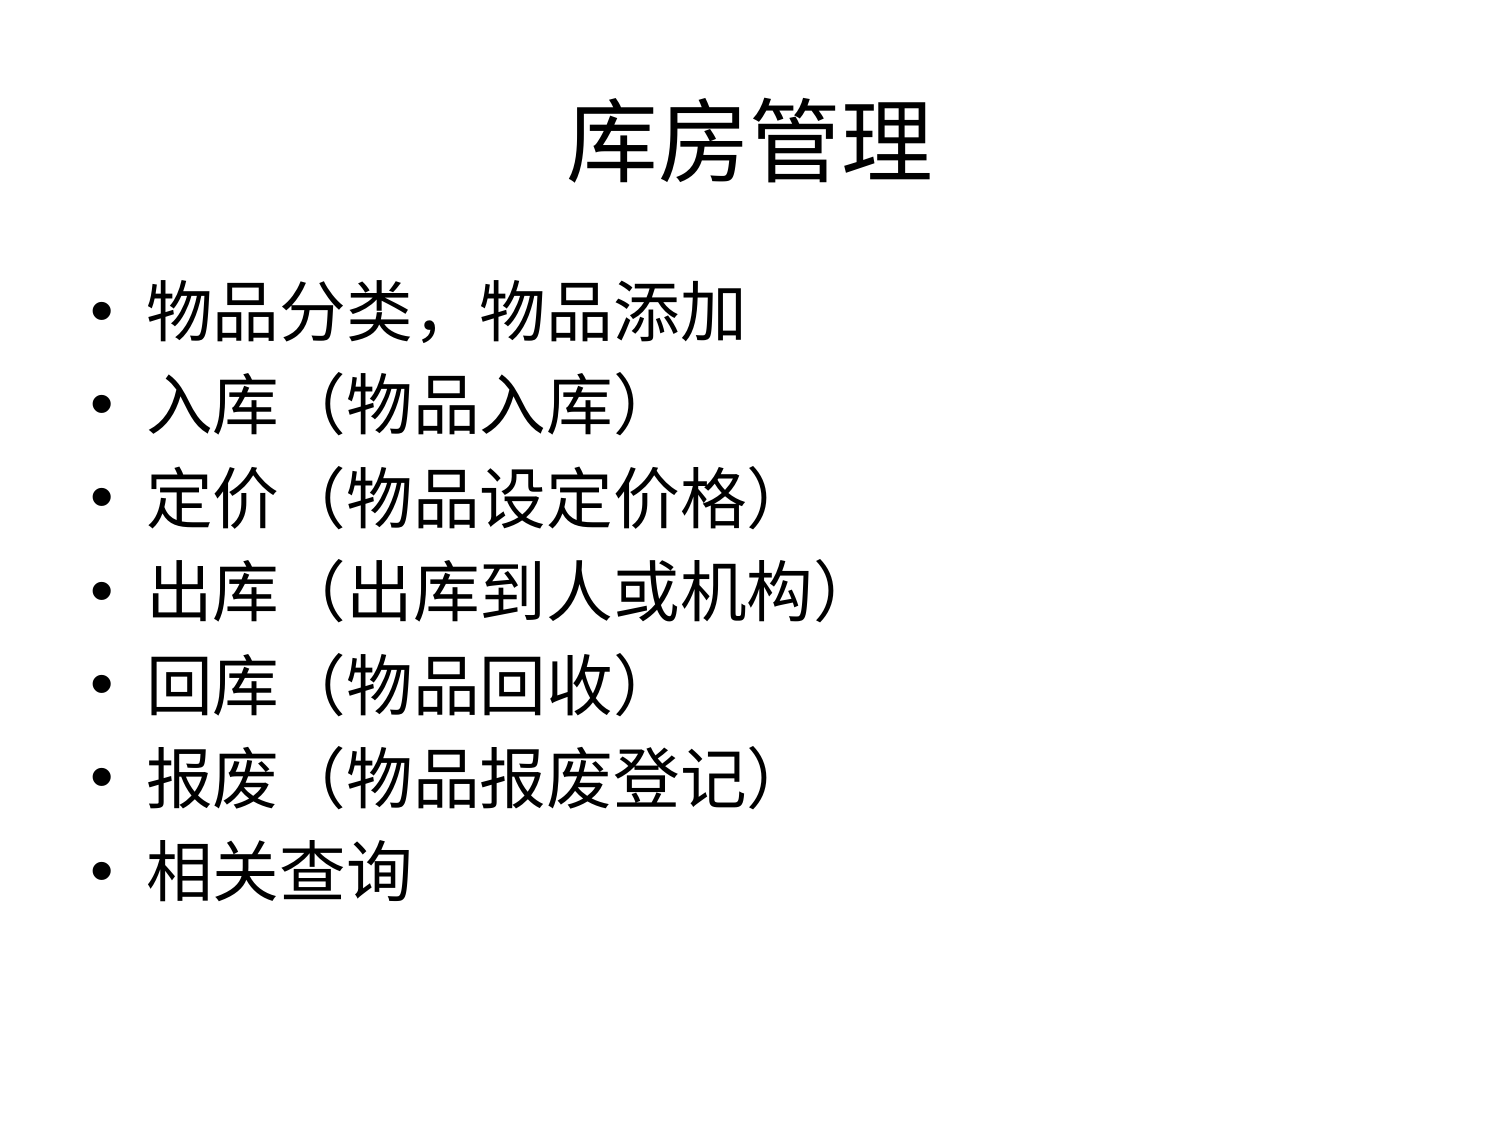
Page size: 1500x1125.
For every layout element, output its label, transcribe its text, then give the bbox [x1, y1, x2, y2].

list 物品分类，物品添加 入库（物品入库） 定价（物品设定价格） 出库（出库到人或机构） 回库（物品回收） 报废（物品报废登记） 相关查询 [75, 262, 1425, 1005]
title 库房管理 [75, 45, 1425, 233]
